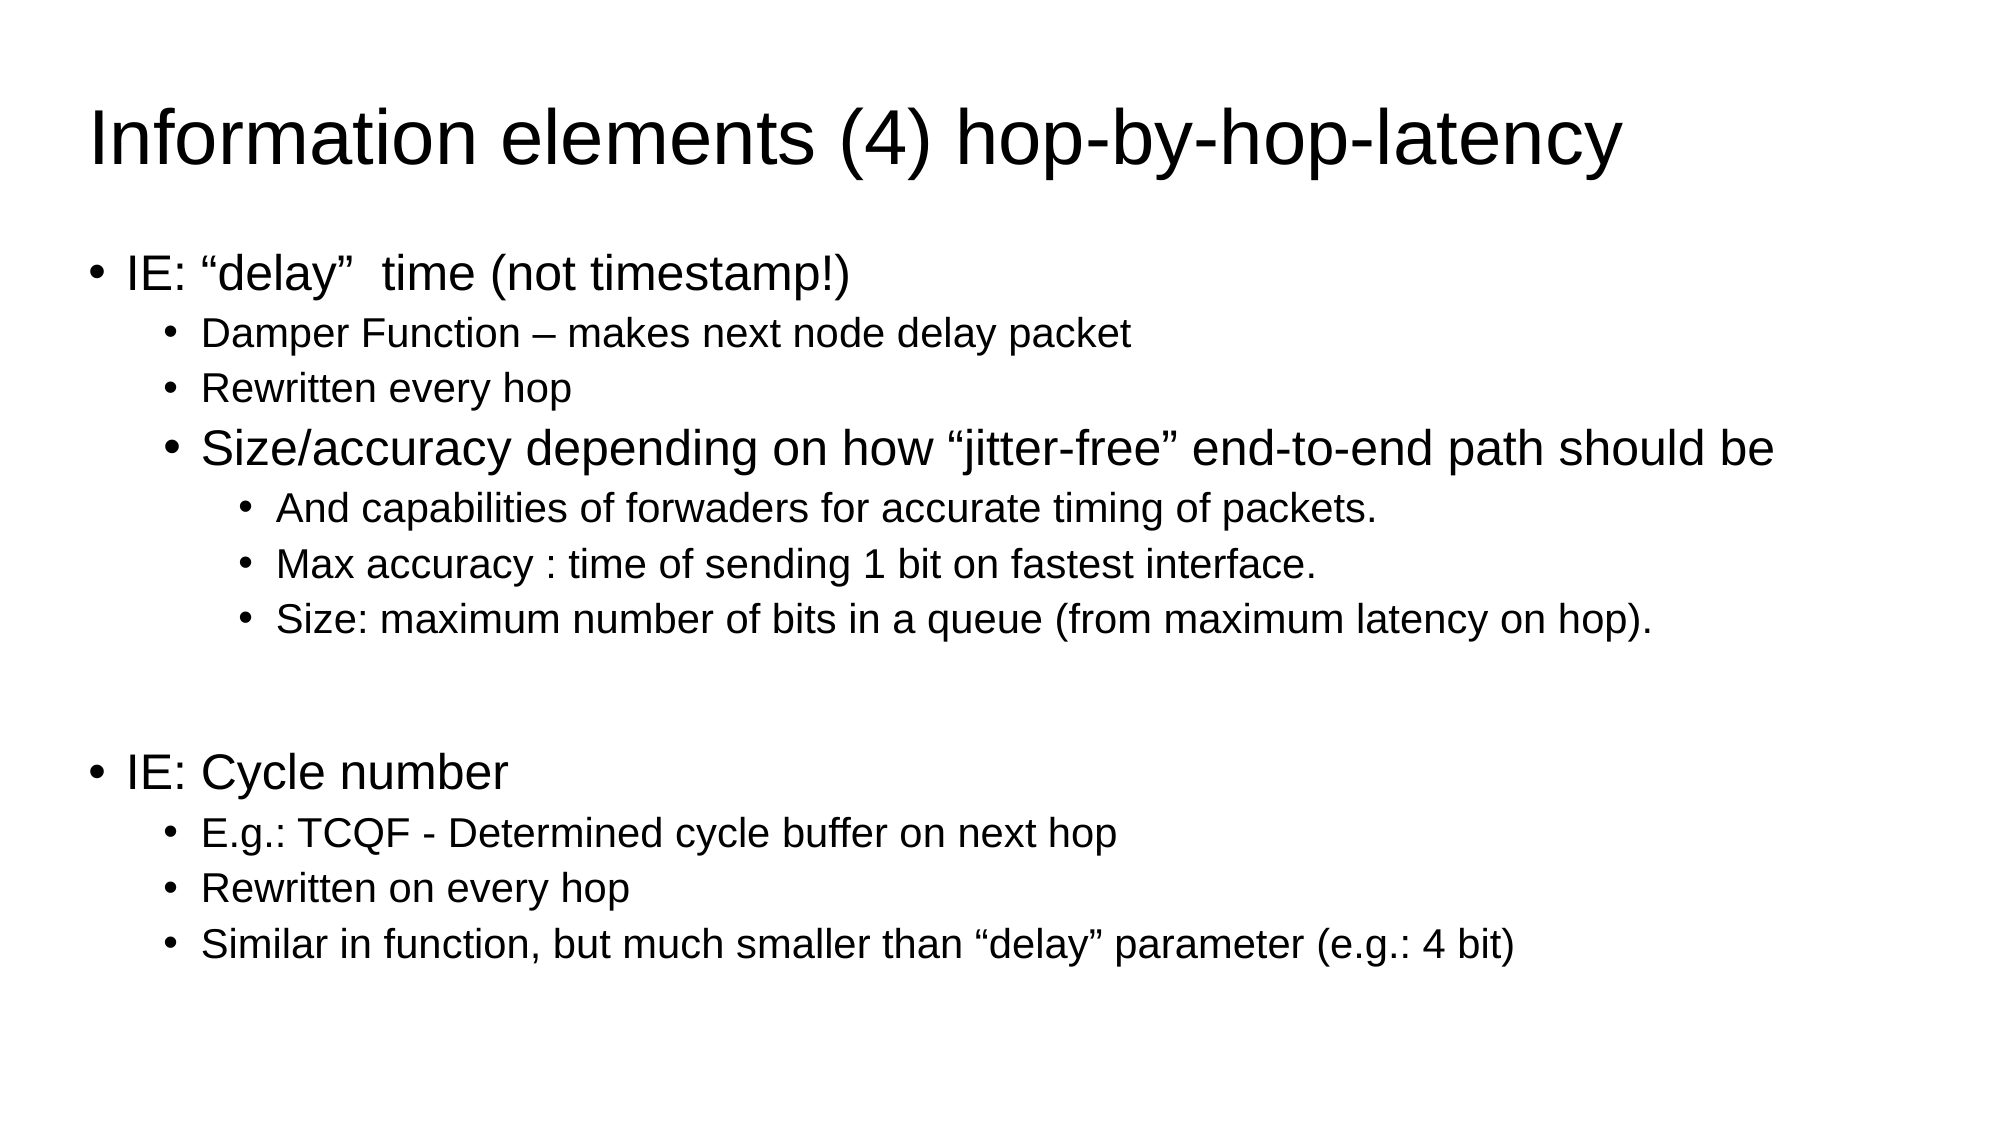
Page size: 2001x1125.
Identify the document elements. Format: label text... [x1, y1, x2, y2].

title Information elements (4) hop-by-hop-latency [73, 59, 1863, 220]
list IE: “delay” time (not timestamp!) Damper Function – makes next node delay packet Rewritten every hop Size/accuracy depending on how “jitter-free” end-to-end path should be And capabilities of forwaders for accurate timing of packets. Max accuracy : time of sending 1 bit on fastest interface. Size: maximum number of bits in a queue (from maximum latency on hop). IE: Cycle number E.g.: TCQF - Determined cycle buffer on next hop Rewritten on every hop Similar in function, but much smaller than “delay” parameter (e.g.: 4 bit) [73, 239, 1949, 1094]
